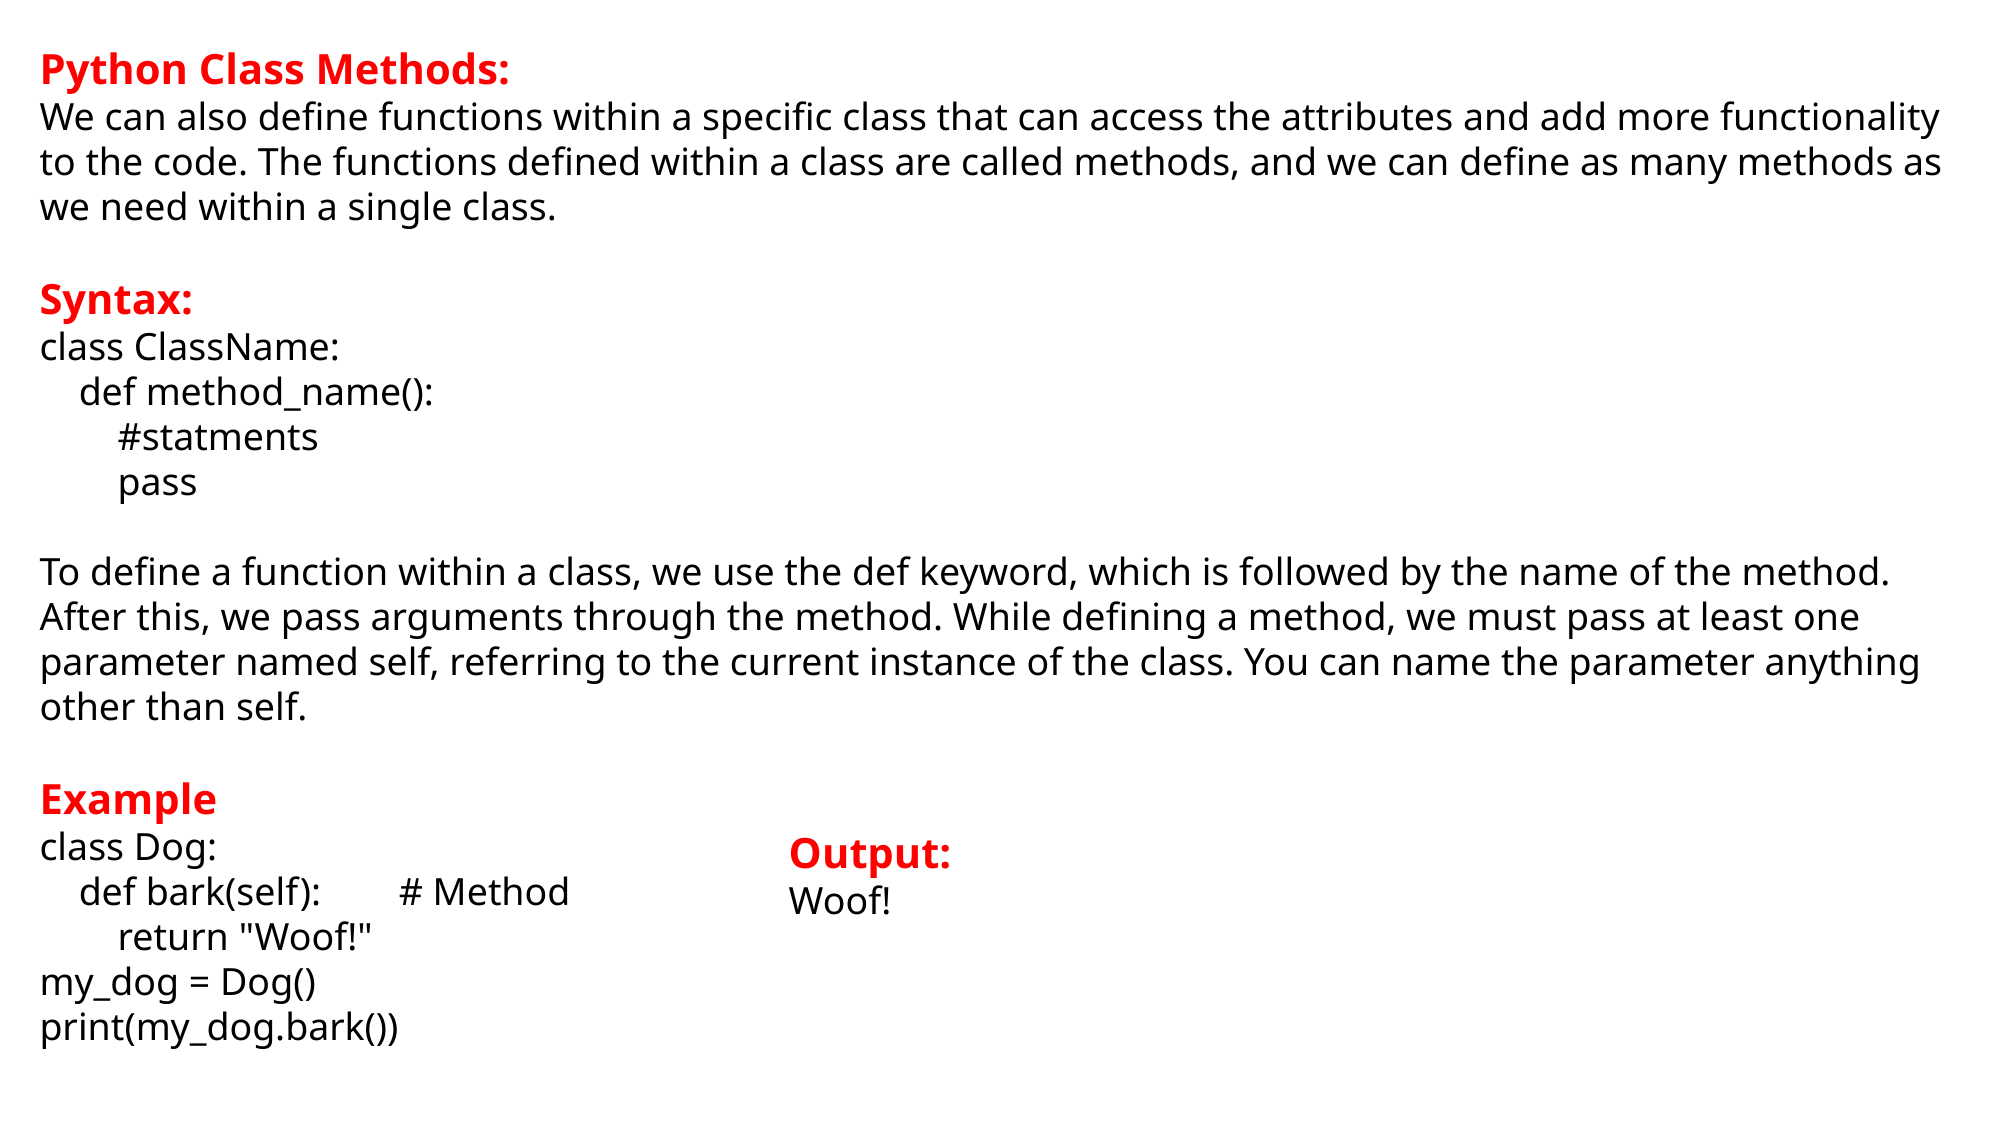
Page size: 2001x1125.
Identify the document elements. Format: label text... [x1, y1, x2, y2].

text_box Python Class Methods: We can also define functions within a specific class that can access the attributes and add more functionality to the code. The functions defined within a class are called methods, and we can define as many methods as we need within a single class. Syntax: class ClassName: def method_name(): #statments pass To define a function within a class, we use the def keyword, which is followed by the name of the method. After this, we pass arguments through the method. While defining a method, we must pass at least one parameter named self, referring to the current instance of the class. You can name the parameter anything other than self. Example class Dog: def bark(self): # Method return "Woof!" my_dog = Dog() print(my_dog.bark()) [24, 35, 1975, 1101]
text_box Output: Woof! [773, 819, 1775, 930]
